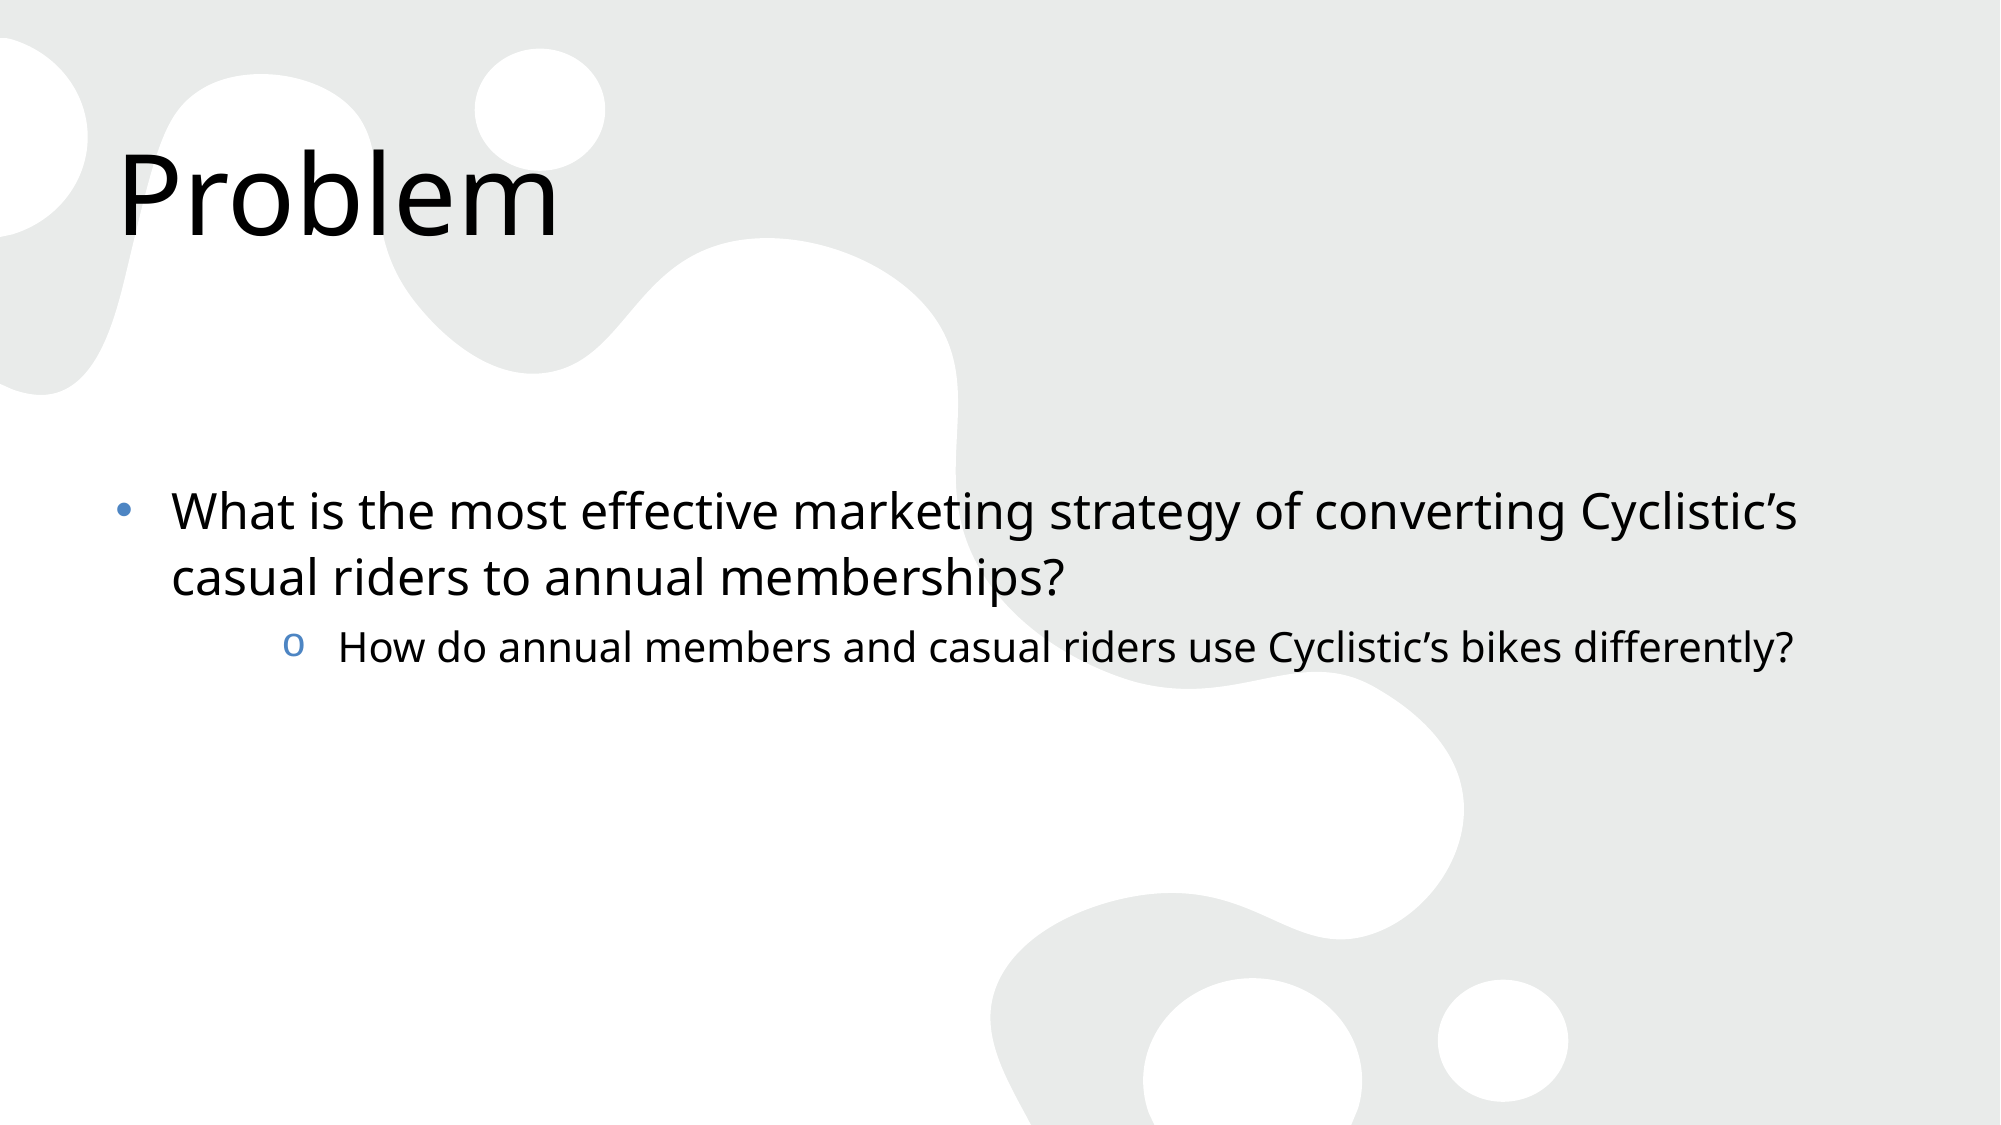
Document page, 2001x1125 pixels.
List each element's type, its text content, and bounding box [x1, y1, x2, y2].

subtitle What is the most effective marketing strategy of converting Cyclistic’s casual riders to annual memberships? How do annual members and casual riders use Cyclistic’s bikes differently? [100, 319, 1900, 864]
title Problem [100, 91, 1900, 266]
